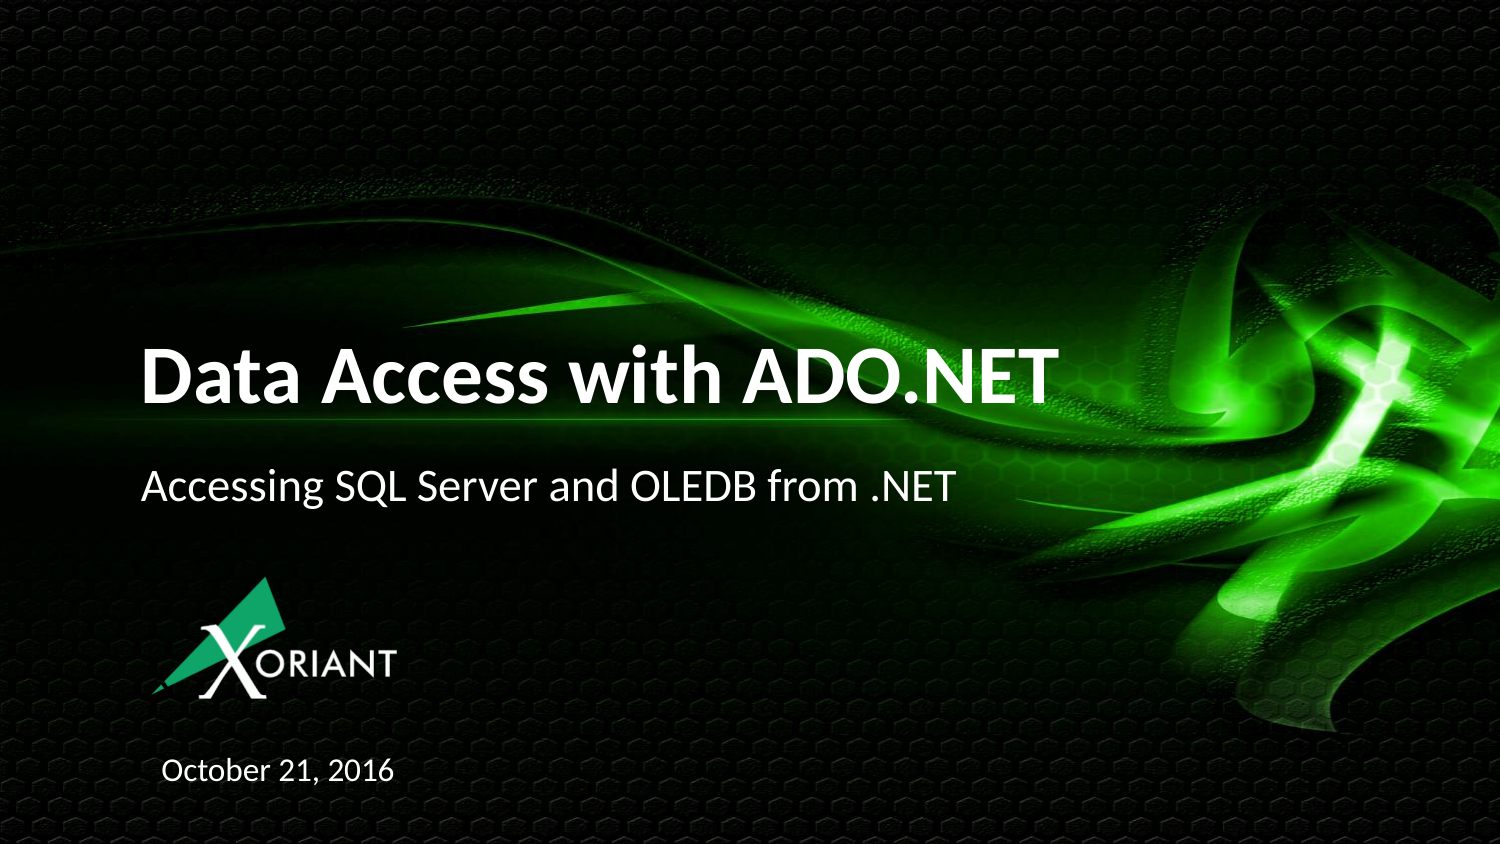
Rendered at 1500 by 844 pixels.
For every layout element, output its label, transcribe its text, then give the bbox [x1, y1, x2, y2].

subtitle Accessing SQL Server and OLEDB from .NET [125, 447, 1176, 553]
text_box October 21, 2016 [146, 740, 469, 783]
title Data Access with ADO.NET [125, 279, 1401, 461]
picture [0, 0, 1500, 844]
